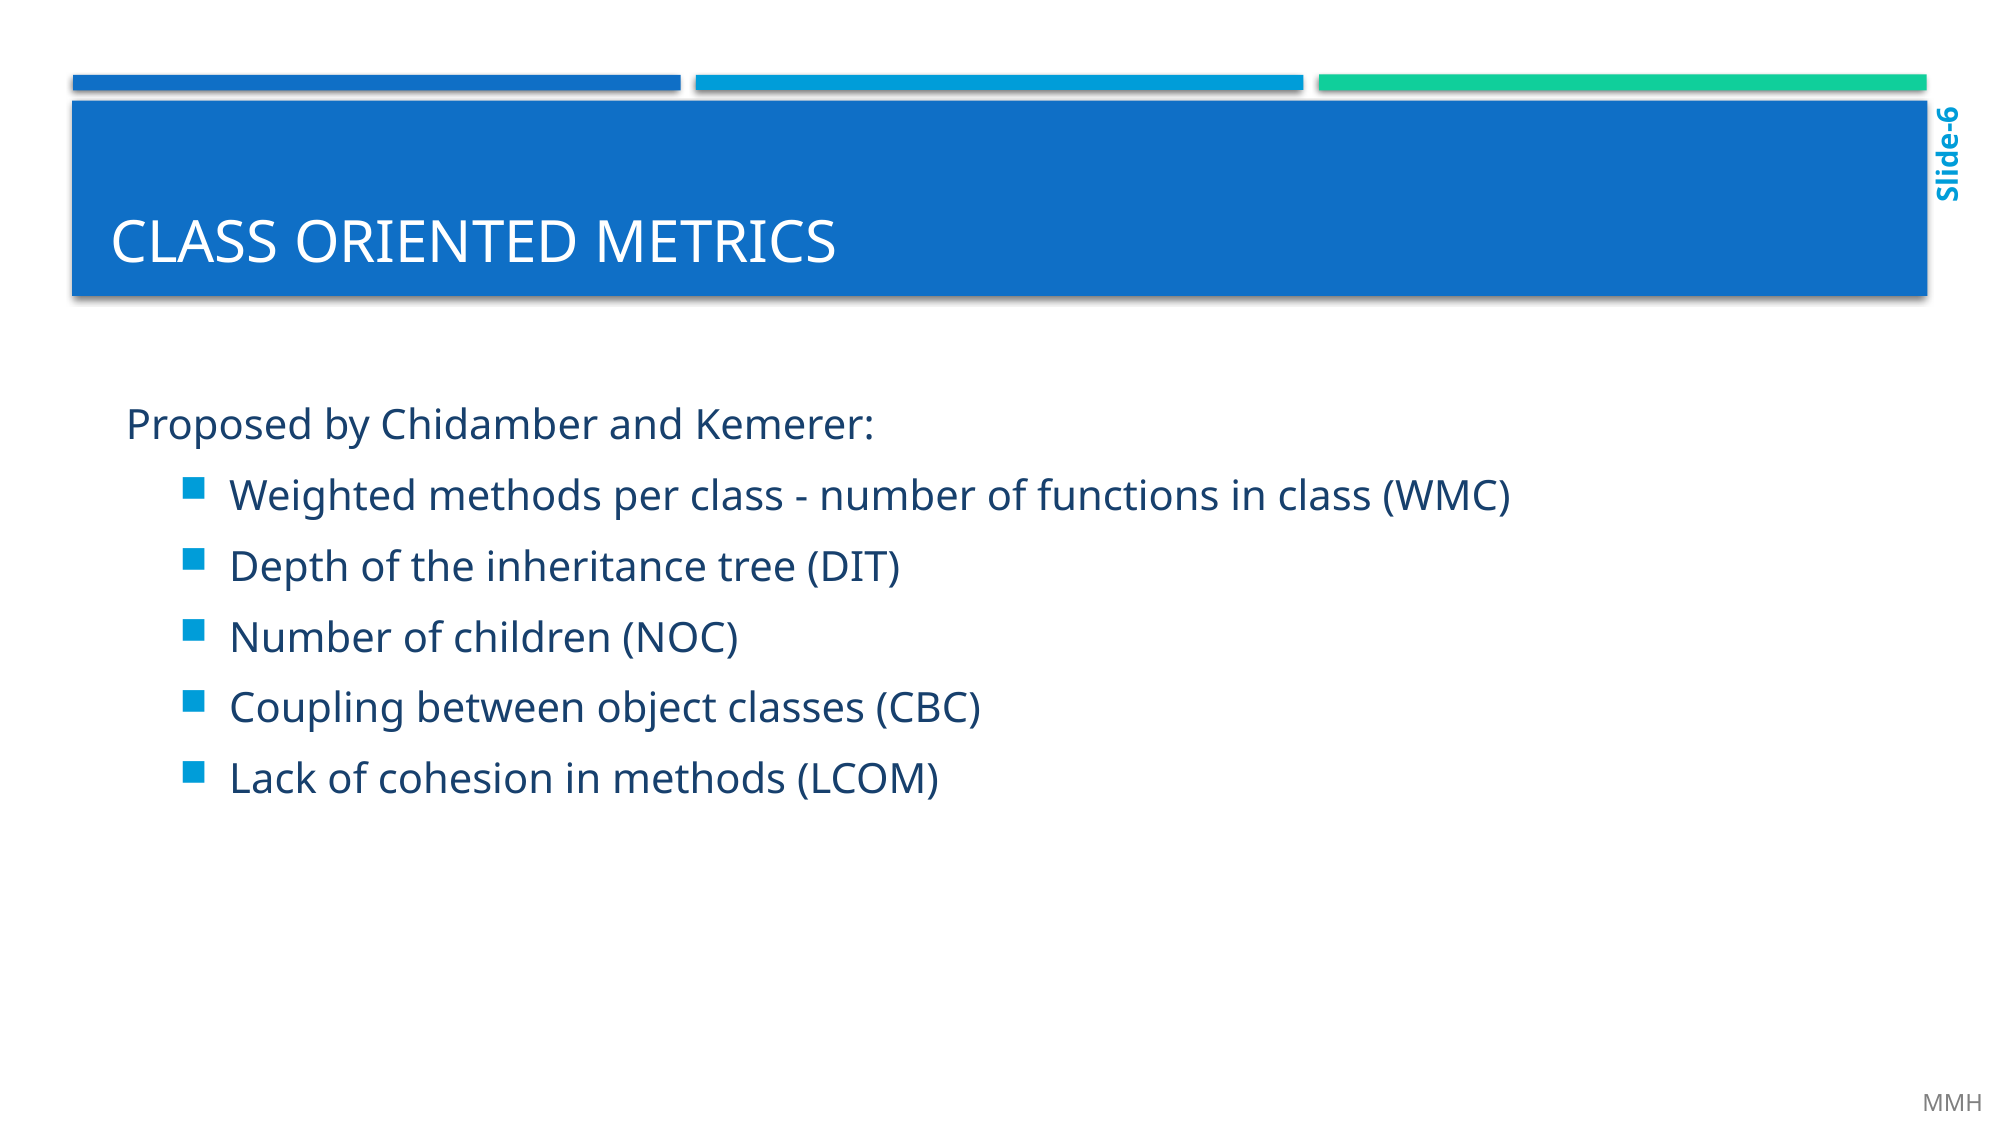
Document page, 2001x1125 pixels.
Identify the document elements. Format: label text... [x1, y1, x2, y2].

text_box MMH [1894, 1079, 2000, 1125]
title Class oriented metrics [95, 115, 1905, 282]
list Proposed by Chidamber and Kemerer: Weighted methods per class - number of functions in class (WMC) Depth of the inheritance tree (DIT) Number of children (NOC) Coupling between object classes (CBC) Lack of cohesion in methods (LCOM) [110, 325, 1930, 870]
text_box Slide-6 [1930, 99, 1968, 236]
